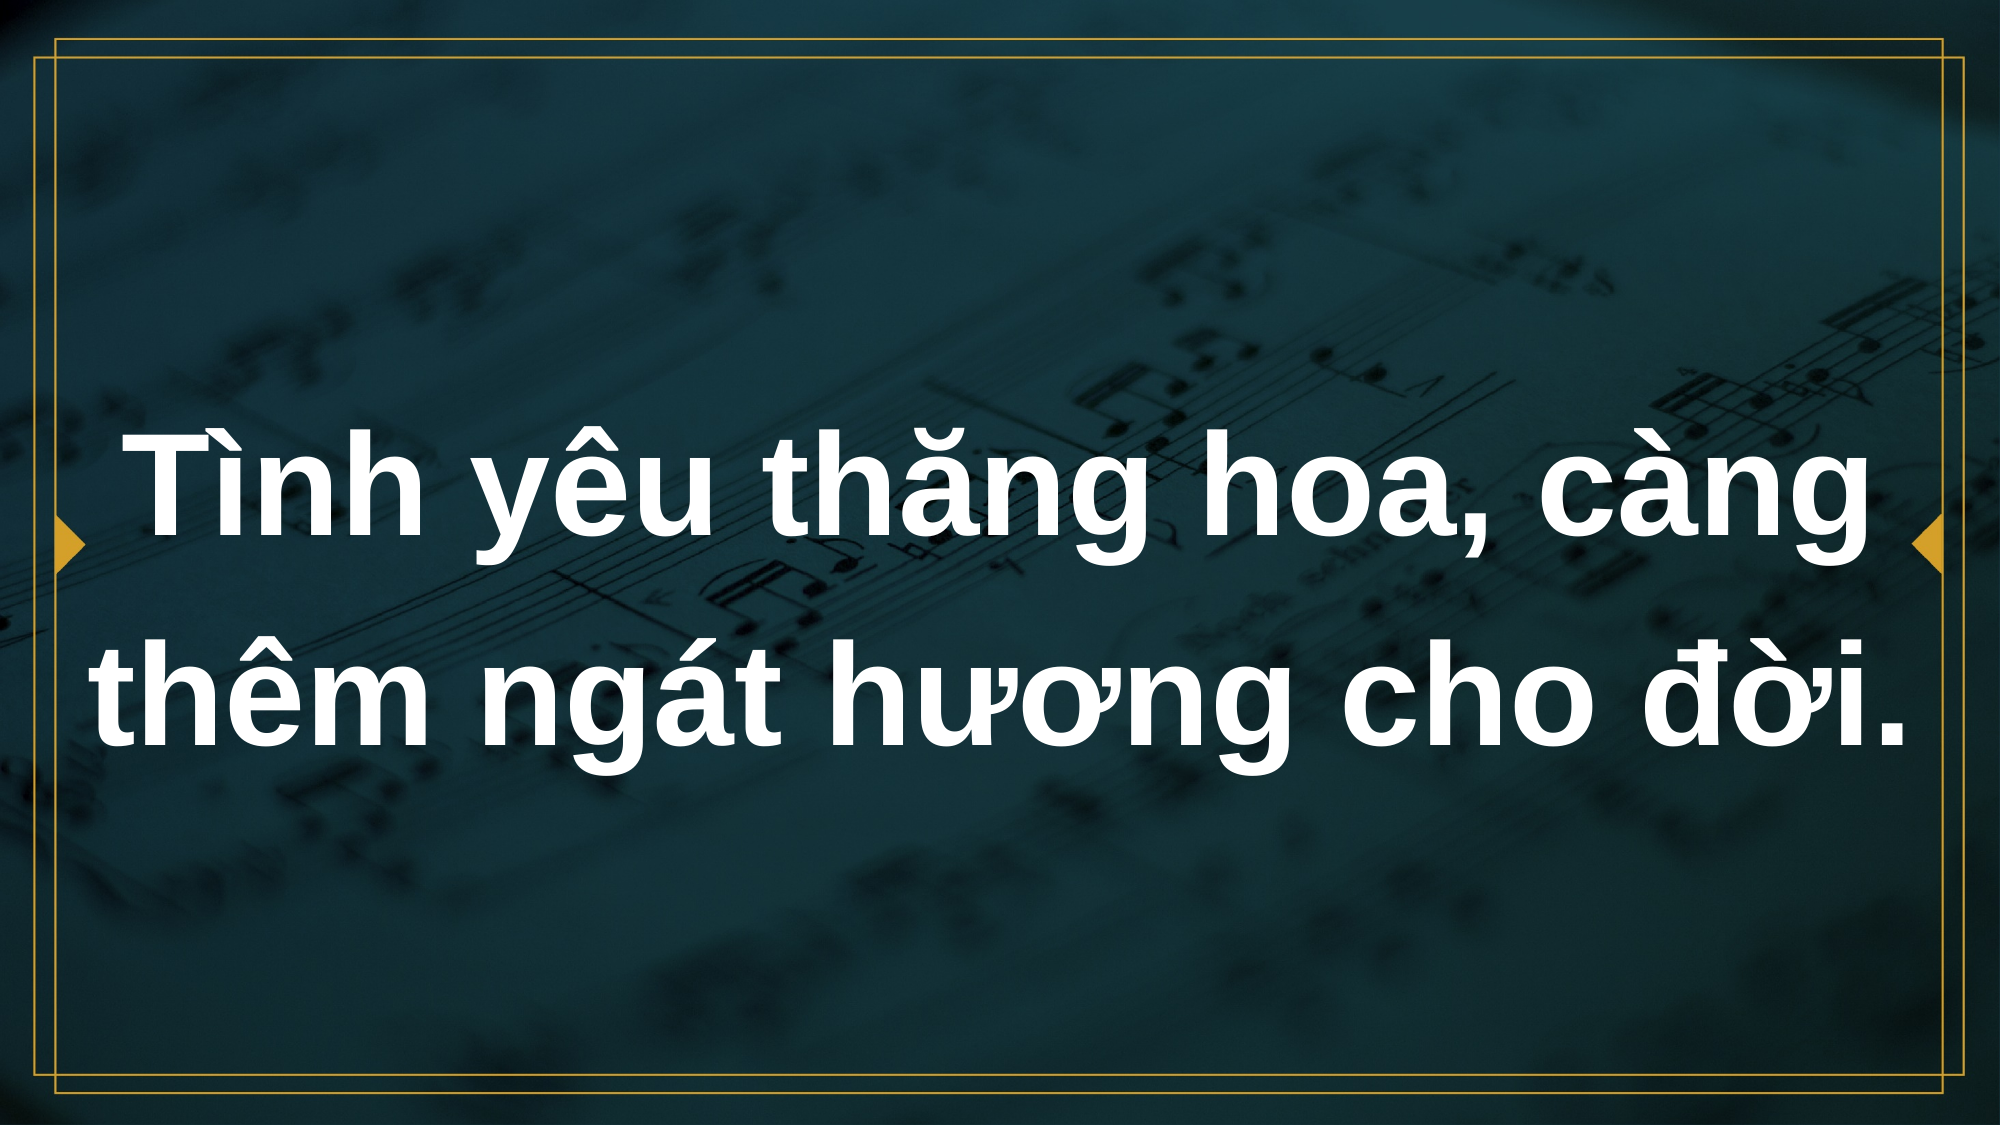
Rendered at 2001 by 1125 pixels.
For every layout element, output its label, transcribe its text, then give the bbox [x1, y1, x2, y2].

title Tình yêu thăng hoa, càng thêm ngát hương cho đời. [55, 53, 1945, 1077]
picture [0, 0, 2000, 1125]
